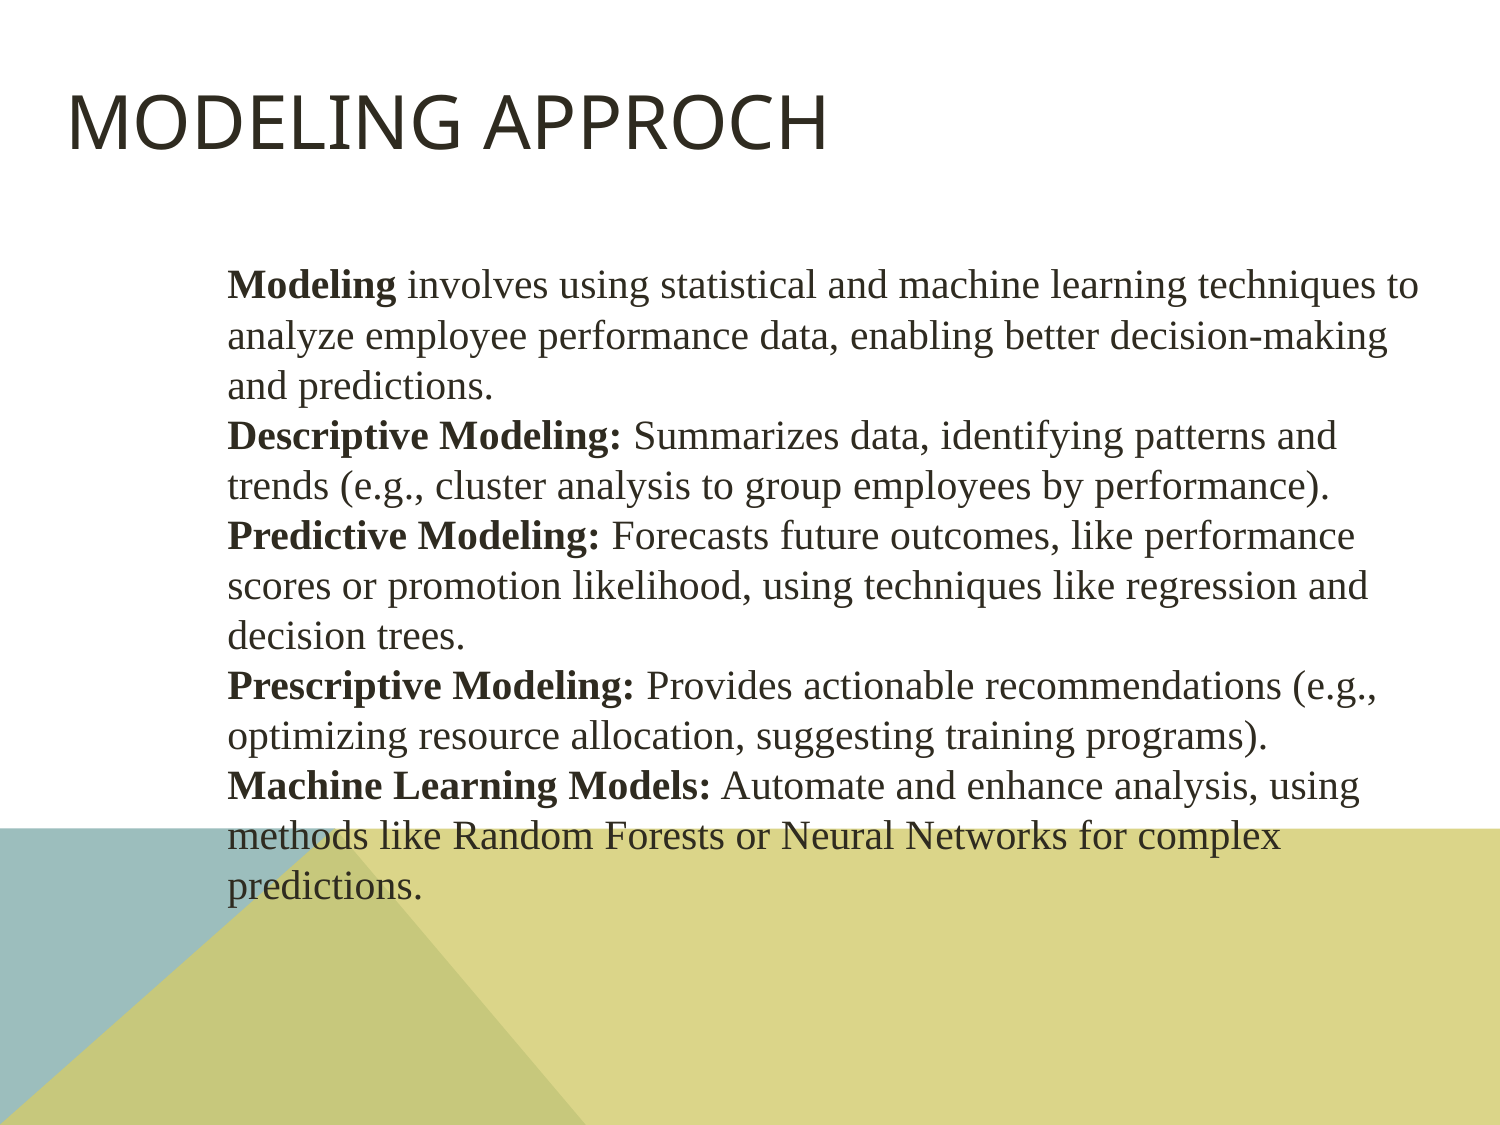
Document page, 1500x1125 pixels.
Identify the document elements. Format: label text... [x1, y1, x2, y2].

text_box Modeling involves using statistical and machine learning techniques to analyze employee performance data, enabling better decision-making and predictions. Descriptive Modeling: Summarizes data, identifying patterns and trends (e.g., cluster analysis to group employees by performance). Predictive Modeling: Forecasts future outcomes, like performance scores or promotion likelihood, using techniques like regression and decision trees. Prescriptive Modeling: Provides actionable recommendations (e.g., optimizing resource allocation, suggesting training programs). Machine Learning Models: Automate and enhance analysis, using methods like Random Forests or Neural Networks for complex predictions. [212, 249, 1438, 915]
title Modeling approch [50, 75, 1284, 165]
